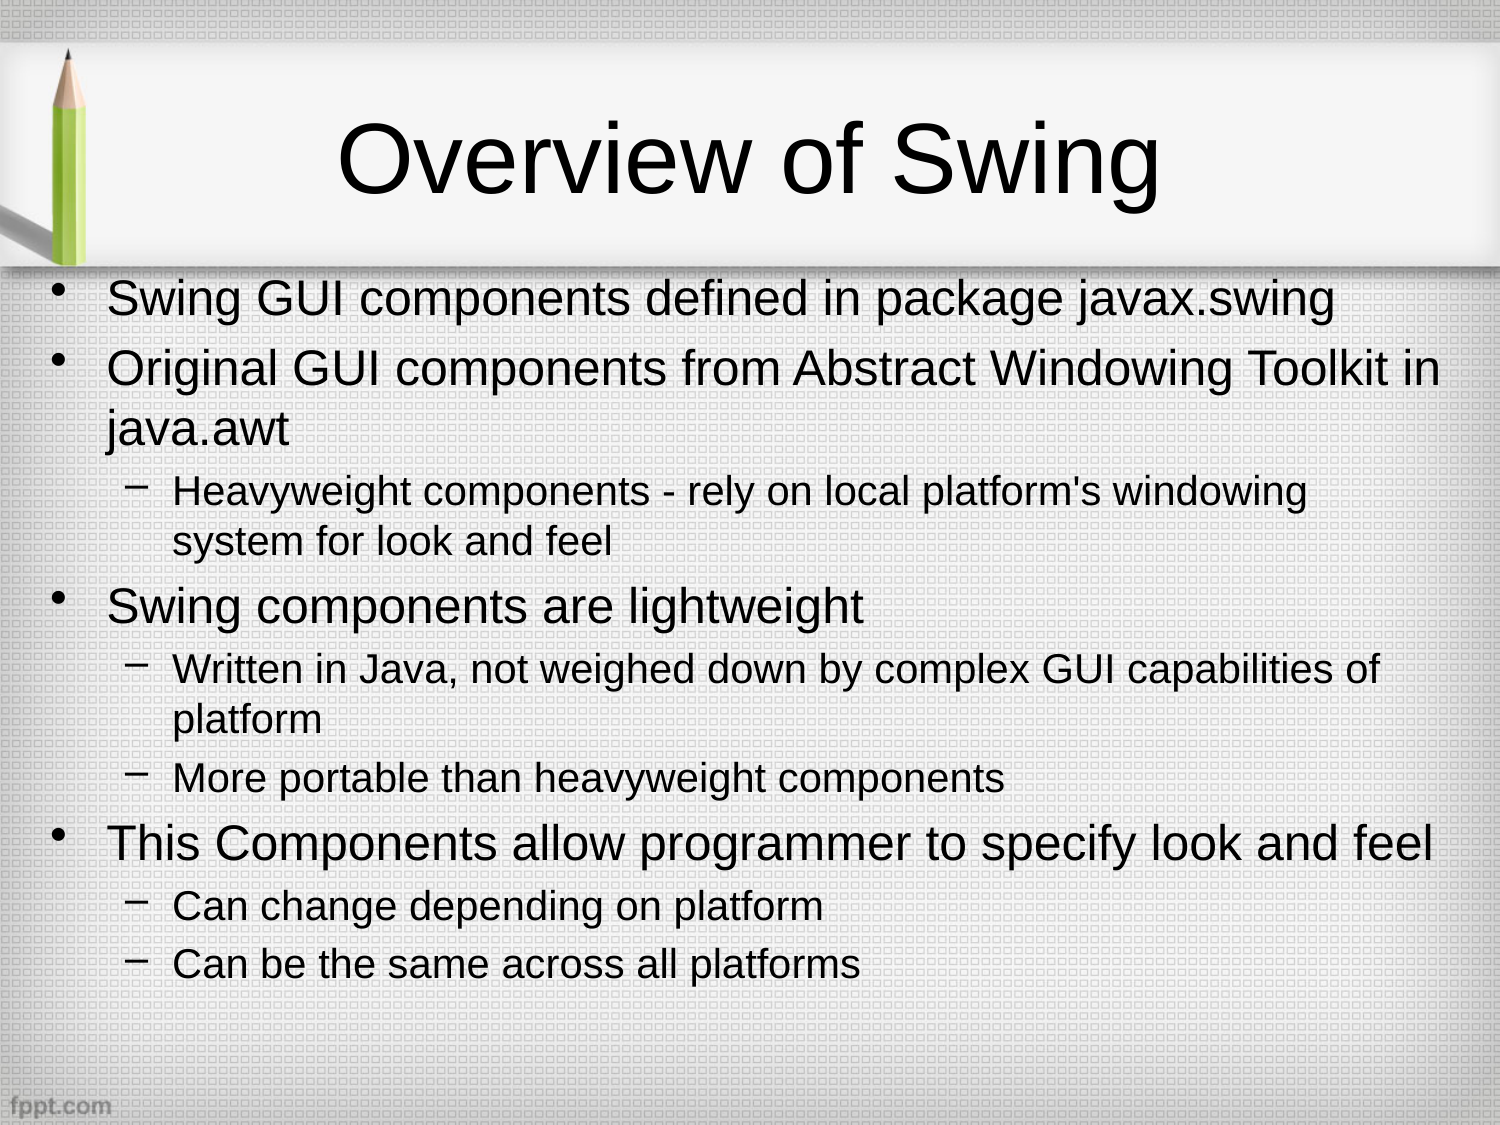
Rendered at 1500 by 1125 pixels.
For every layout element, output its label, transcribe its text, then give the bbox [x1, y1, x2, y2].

list Swing GUI components defined in package javax.swing Original GUI components from Abstract Windowing Toolkit in java.awt Heavyweight components - rely on local platform's windowing system for look and feel Swing components are lightweight Written in Java, not weighed down by complex GUI capabilities of platform More portable than heavyweight components This Components allow programmer to specify look and feel Can change depending on platform Can be the same across all platforms [34, 257, 1466, 1091]
picture [0, 0, 1500, 1125]
title Overview of Swing [34, 105, 1466, 202]
